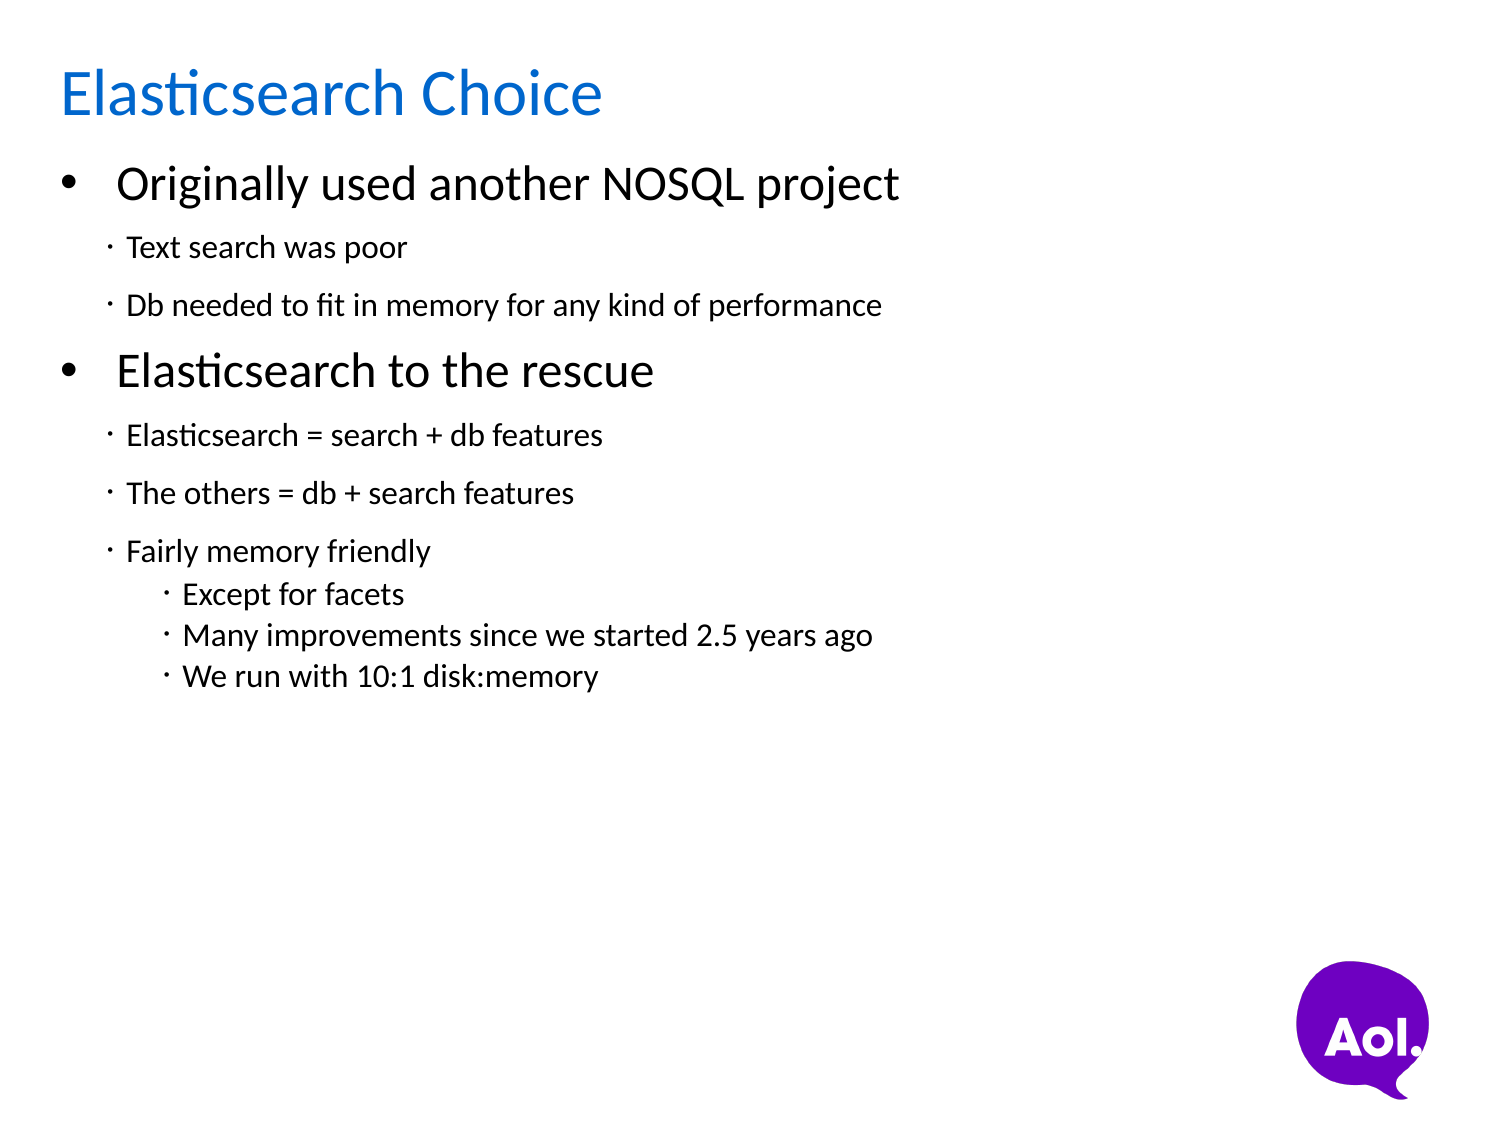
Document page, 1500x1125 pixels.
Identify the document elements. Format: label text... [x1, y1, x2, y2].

list Originally used another NOSQL project Text search was poor Db needed to fit in memory for any kind of performance Elasticsearch to the rescue Elasticsearch = search + db features The others = db + search features Fairly memory friendly Except for facets Many improvements since we started 2.5 years ago We run with 10:1 disk:memory [44, 146, 1423, 942]
picture [1295, 961, 1430, 1100]
title Elasticsearch Choice [44, 41, 1418, 137]
